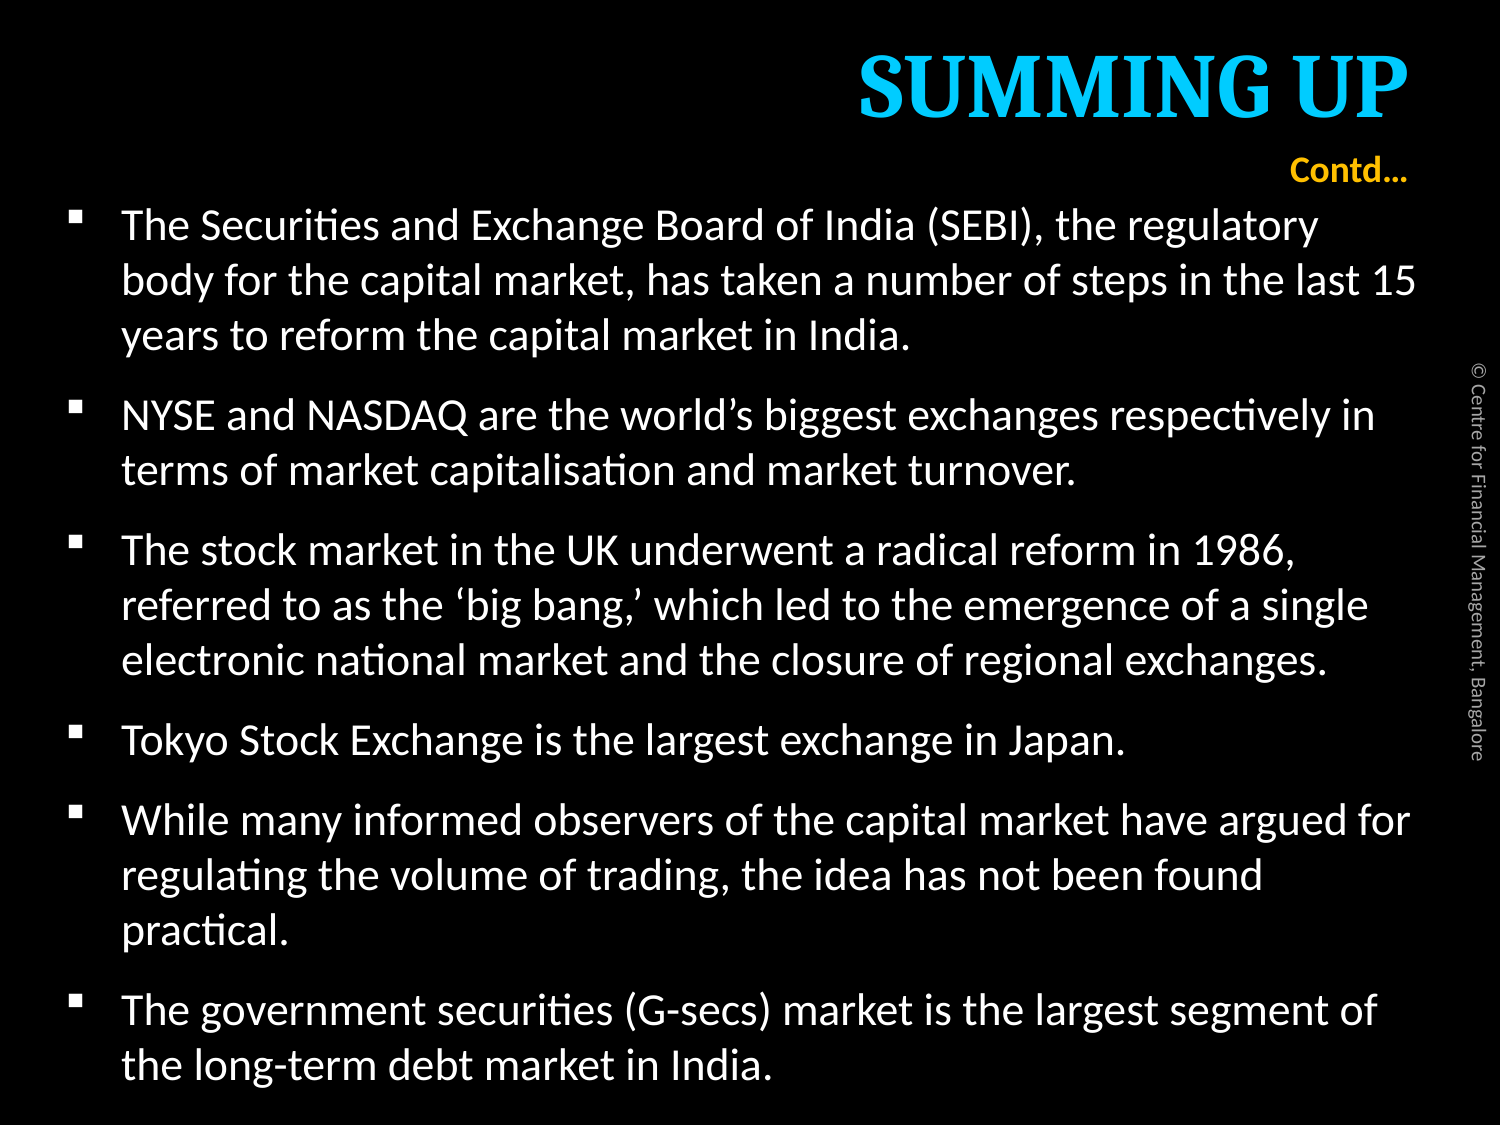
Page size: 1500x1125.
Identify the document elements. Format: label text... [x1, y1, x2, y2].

text_box Contd… [1275, 137, 1424, 198]
title SUMMING UP [75, 0, 1425, 163]
list The Securities and Exchange Board of India (SEBI), the regulatory body for the capital market, has taken a number of steps in the last 15 years to reform the capital market in India. NYSE and NASDAQ are the world’s biggest exchanges respectively in terms of market capitalisation and market turnover. The stock market in the UK underwent a radical reform in 1986, referred to as the ‘big bang,’ which led to the emergence of a single electronic national market and the closure of regional exchanges. Tokyo Stock Exchange is the largest exchange in Japan. While many informed observers of the capital market have argued for regulating the volume of trading, the idea has not been found practical. The government securities (G-secs) market is the largest segment of the long-term debt market in India. [50, 187, 1438, 1100]
